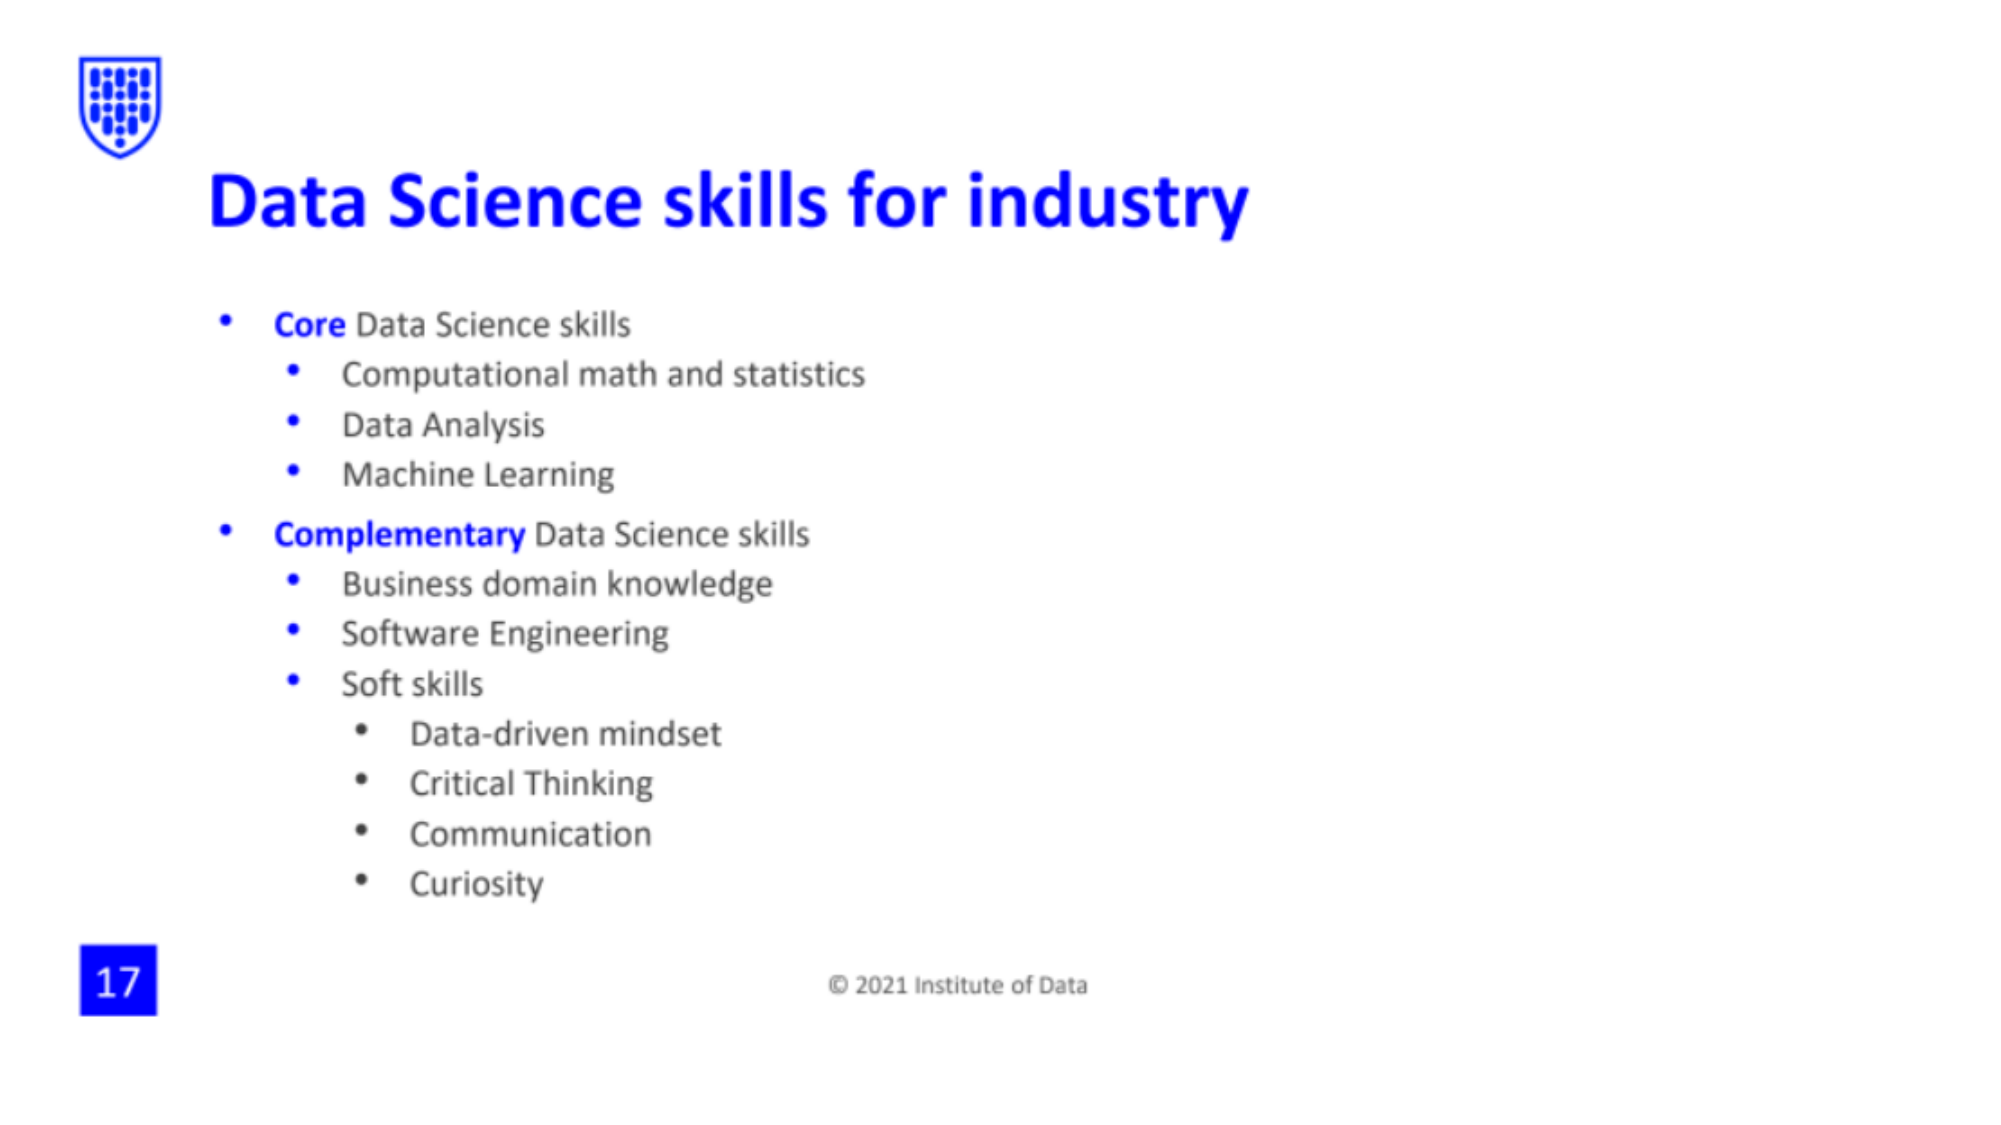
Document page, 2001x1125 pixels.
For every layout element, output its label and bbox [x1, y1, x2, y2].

picture [57, 40, 1631, 1034]
